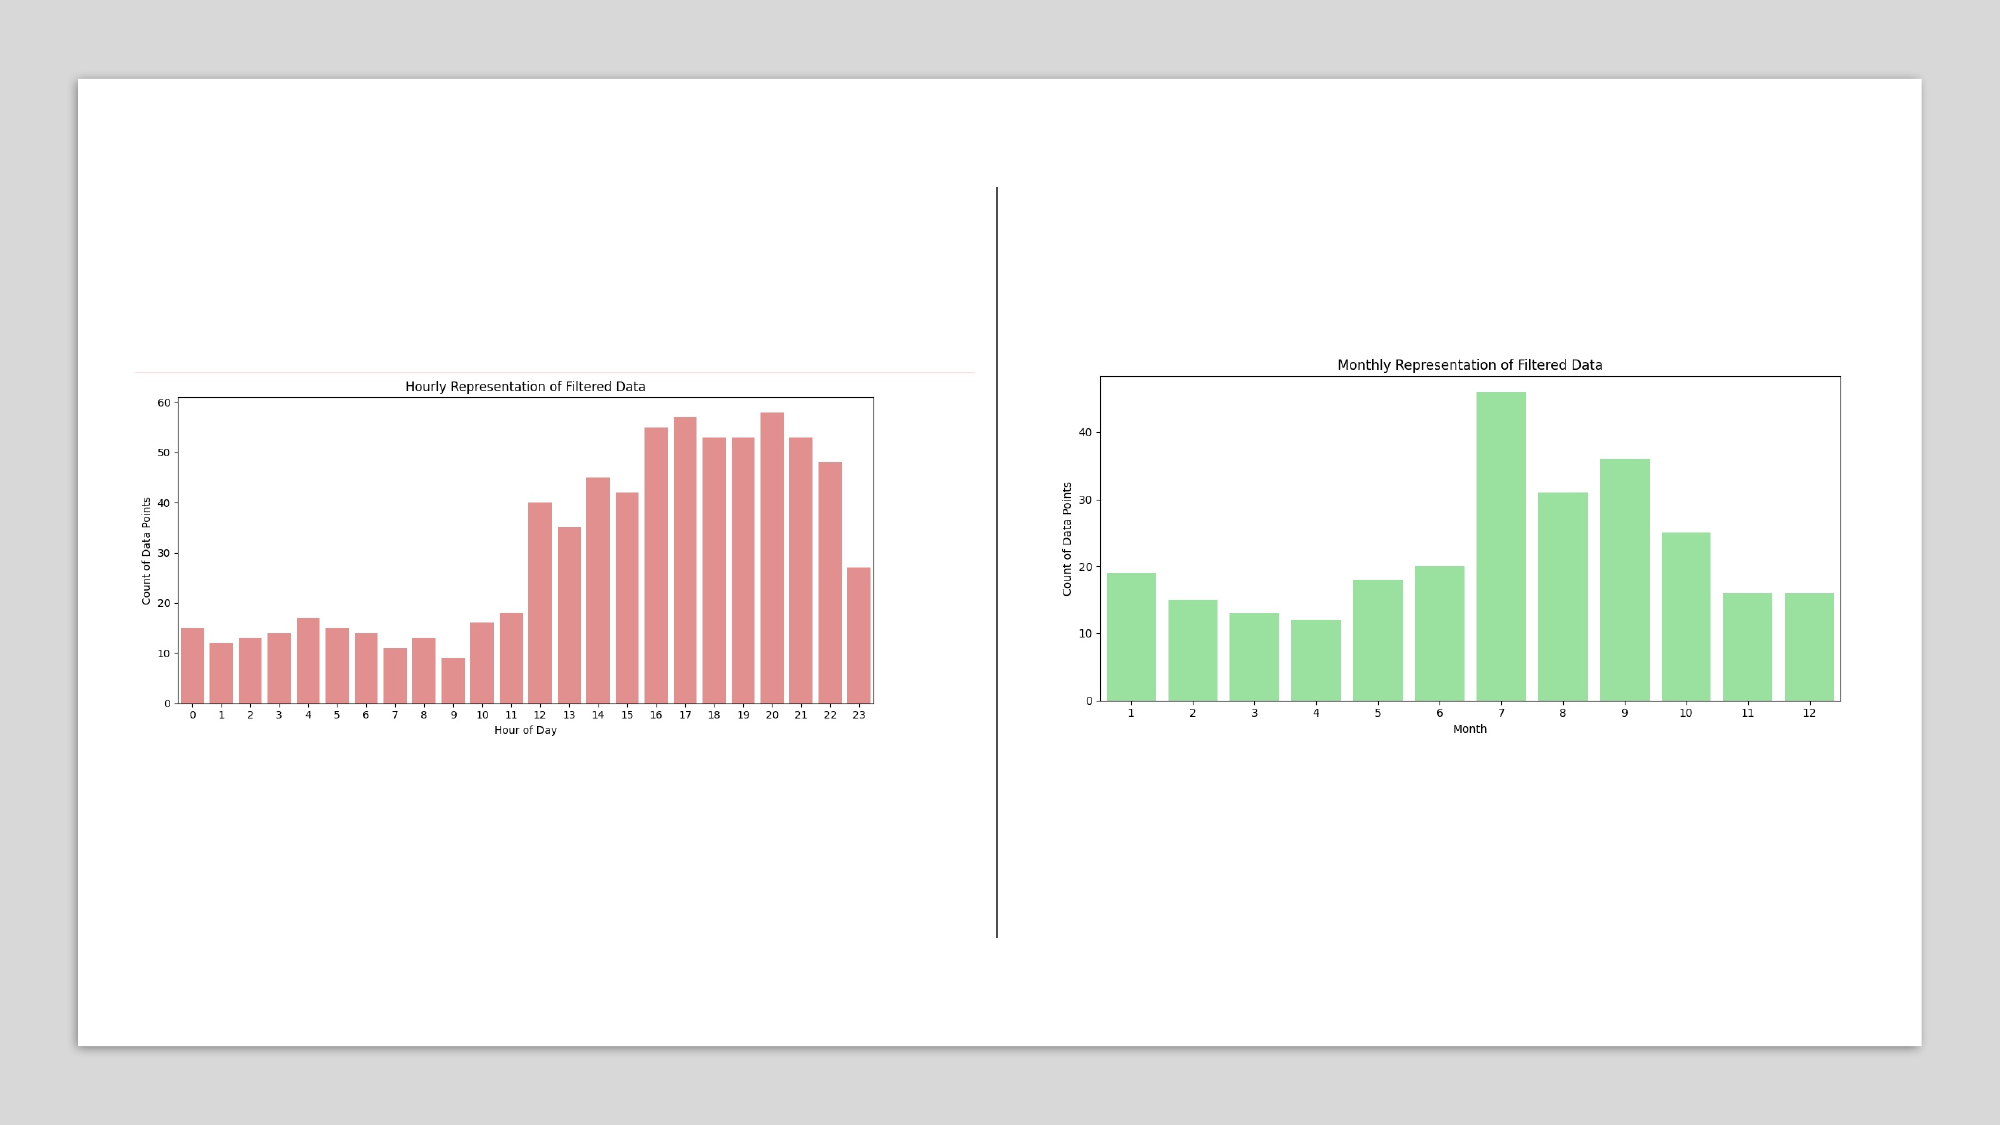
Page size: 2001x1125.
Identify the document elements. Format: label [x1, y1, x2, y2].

text_box [77, 77, 1923, 1048]
text_box [0, 0, 2000, 1125]
list [104, 371, 975, 754]
picture [1025, 346, 1895, 779]
